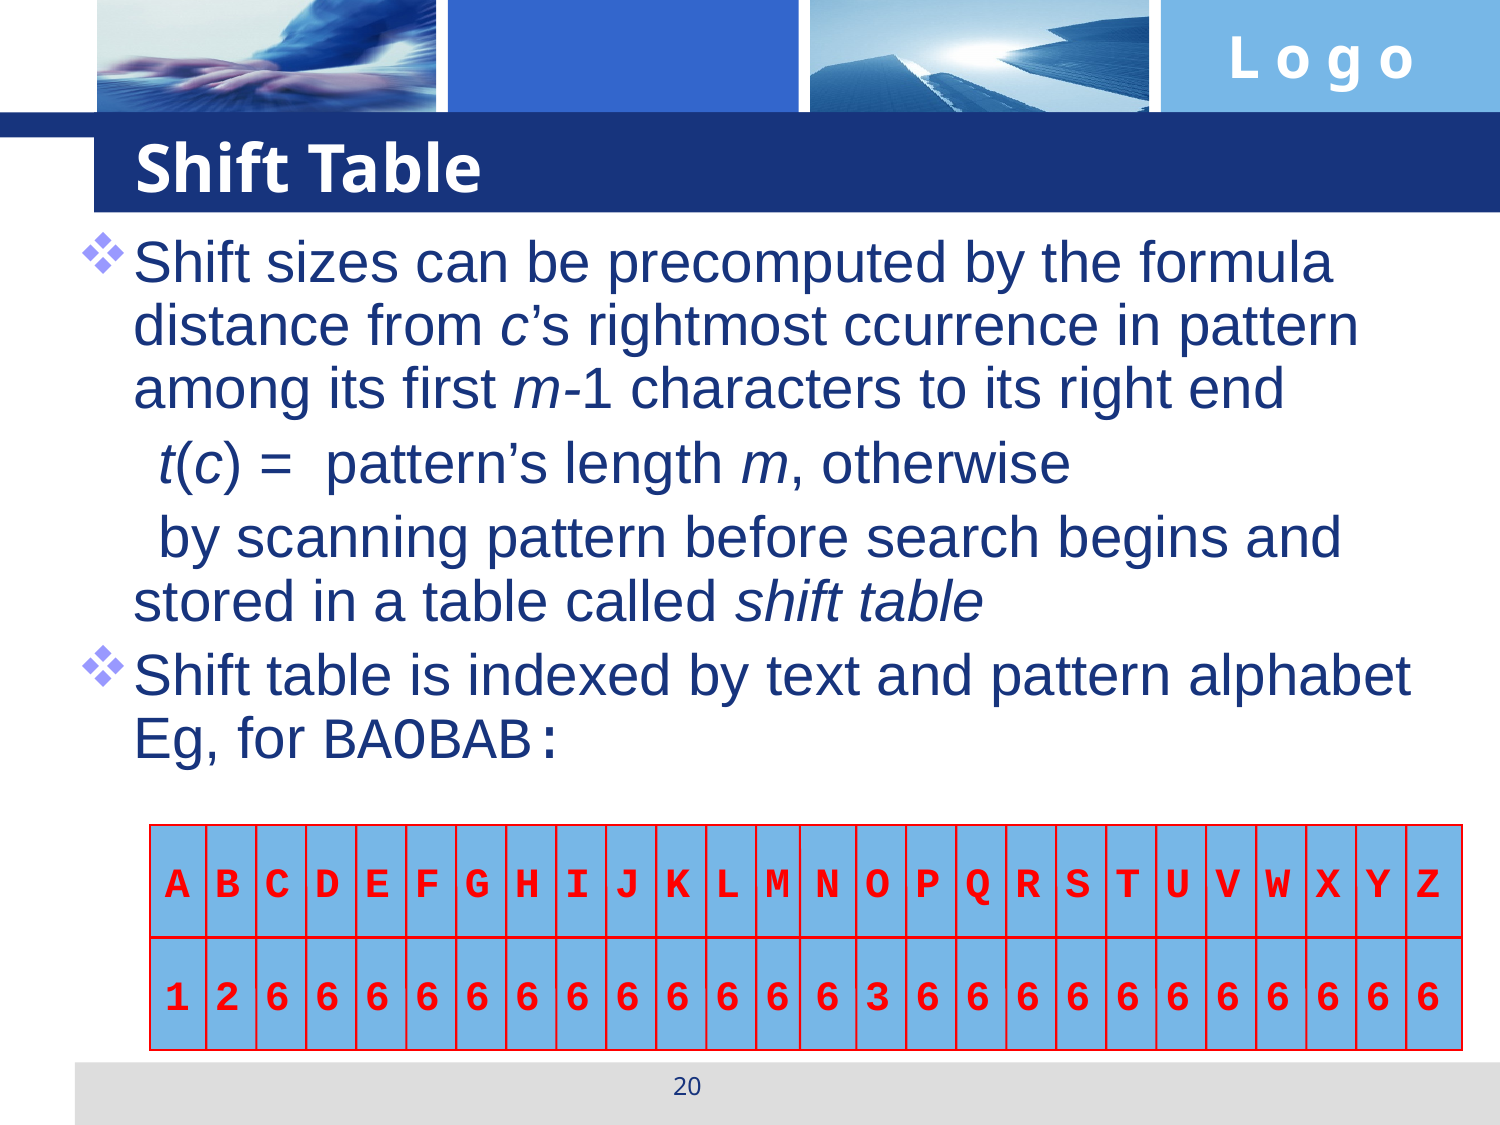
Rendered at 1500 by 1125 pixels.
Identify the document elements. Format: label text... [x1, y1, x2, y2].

list Shift sizes can be precomputed by the formula distance from c’s rightmost ccurrence in pattern among its first m-1 characters to its right end t(c) = pattern’s length m, otherwise by scanning pattern before search begins and stored in a table called shift table Shift table is indexed by text and pattern alphabet Eg, for BAOBAB: [62, 224, 1500, 1088]
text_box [149, 824, 1463, 1051]
title Shift Table [120, 119, 1401, 213]
slide_number 20 [512, 1062, 863, 1116]
picture [97, 0, 437, 112]
picture [810, 0, 1150, 112]
